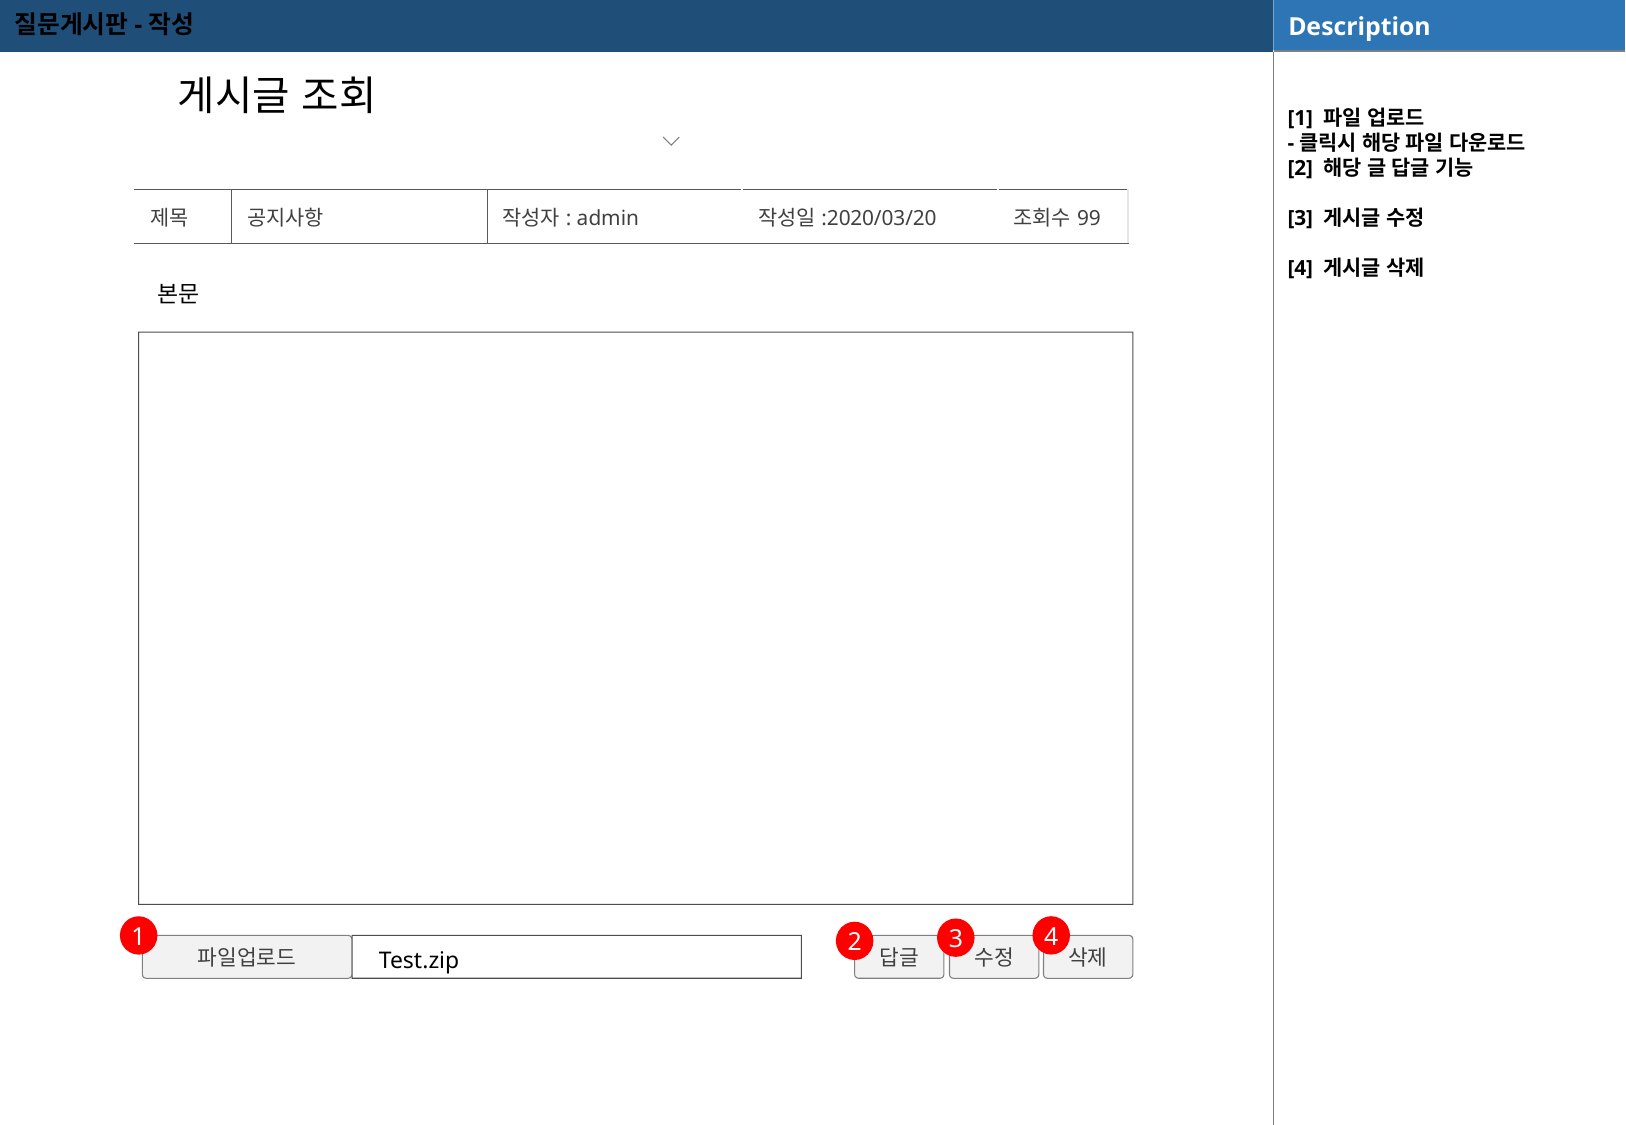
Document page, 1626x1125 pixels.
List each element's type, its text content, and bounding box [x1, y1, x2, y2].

text_box 파일업로드 [141, 934, 351, 980]
table_header 제목 [134, 190, 231, 243]
text_box 1 [351, 934, 802, 979]
text_box 3 [935, 917, 976, 958]
text_box [1] 파일 업로드 -클릭시 해당 파일 다운로드 [2] 해당 글 답글 기능 [3] 게시글 수정 [4] 게시글 삭제 [1272, 72, 1617, 287]
text_box 수정 [948, 934, 1040, 980]
list 질문게시판-작성 [0, 0, 1238, 52]
text_box 게시글 조회 [107, 62, 447, 127]
text_box 2 [834, 920, 875, 962]
text_box Test.zip [363, 938, 744, 981]
table_header 작성일:2020/03/20 [743, 190, 997, 243]
table_header 조회수99 [999, 190, 1127, 243]
text_box 답글 [853, 934, 945, 980]
table_header 공지사항 [232, 190, 487, 243]
text_box [663, 137, 679, 146]
text_box 4 [1031, 915, 1072, 956]
text_box [1272, 51, 1625, 1125]
text_box 1 [138, 331, 1134, 905]
text_box 본문 [142, 272, 413, 315]
table_header 작성자: admin [488, 190, 741, 243]
text_box 1 [118, 915, 159, 956]
text_box 삭제 [1042, 934, 1134, 980]
